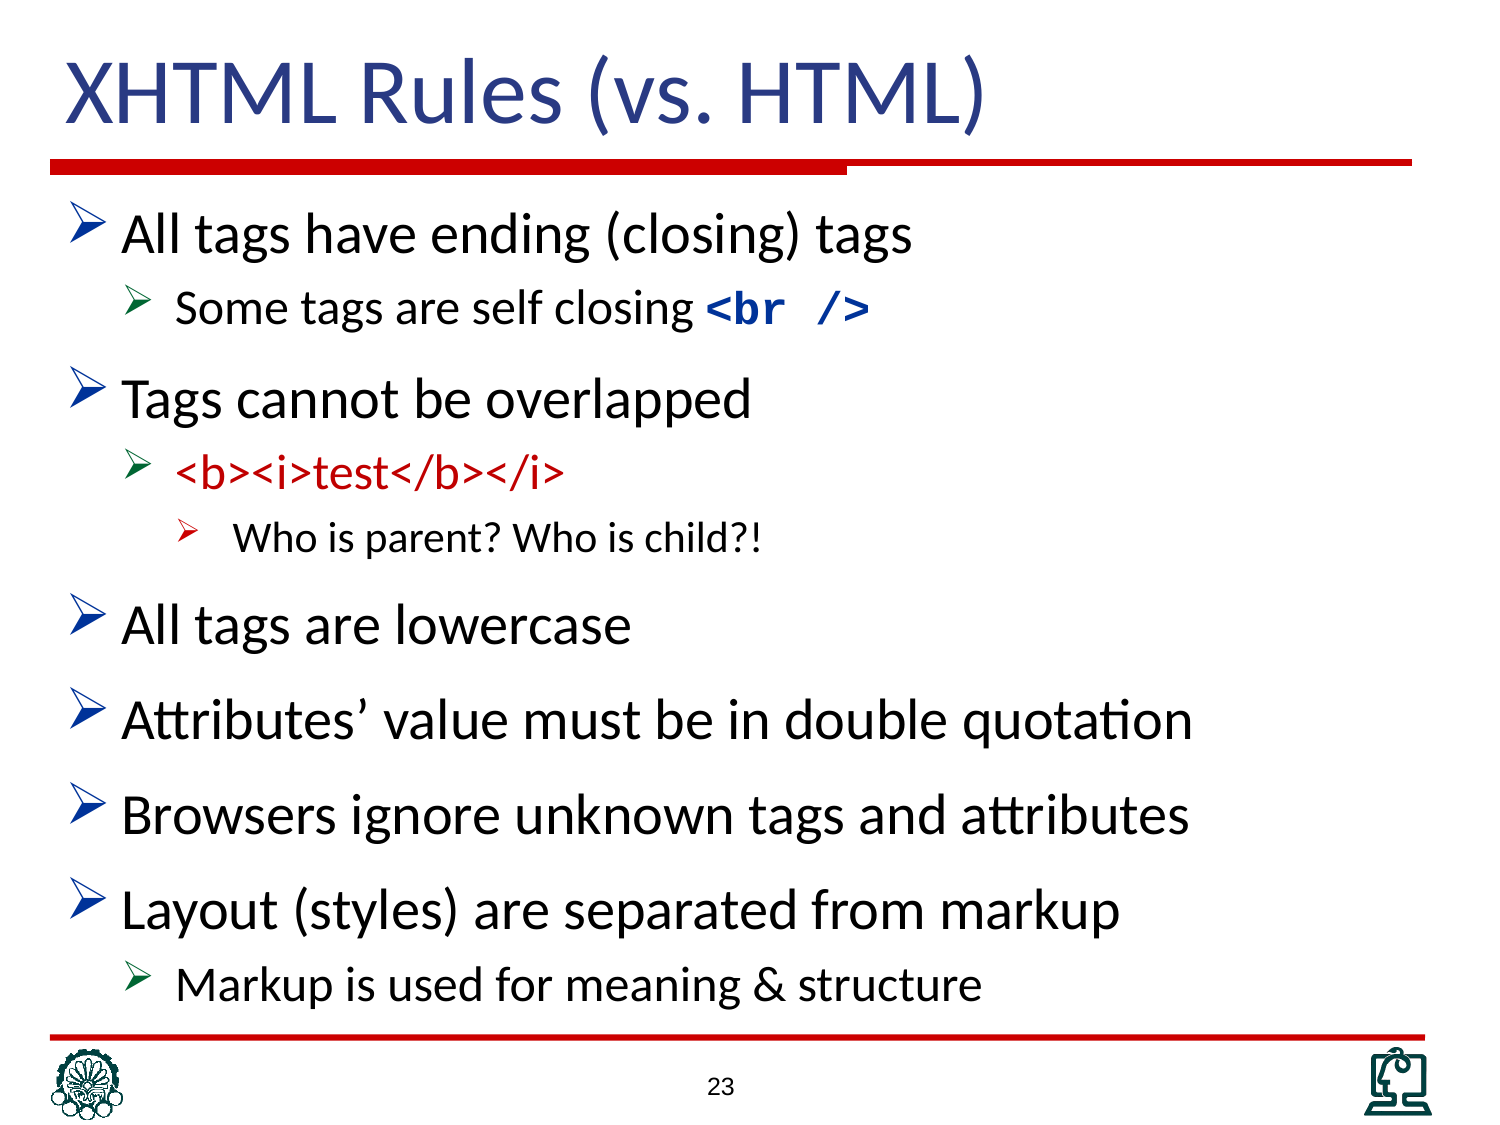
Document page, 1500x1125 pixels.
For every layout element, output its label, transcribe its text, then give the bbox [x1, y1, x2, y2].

slide_number 23 [649, 1062, 751, 1103]
title XHTML Rules (vs. HTML) [49, 24, 1438, 151]
list All tags have ending (closing) tags Some tags are self closing <br /> Tags cannot be overlapped <b><i>test</b></i> Who is parent? Who is child?! All tags are lowercase Attributes’ value must be in double quotation Browsers ignore unknown tags and attributes Layout (styles) are separated from markup Markup is used for meaning & structure [49, 187, 1500, 1038]
picture [1362, 1045, 1438, 1119]
picture [50, 1047, 125, 1122]
